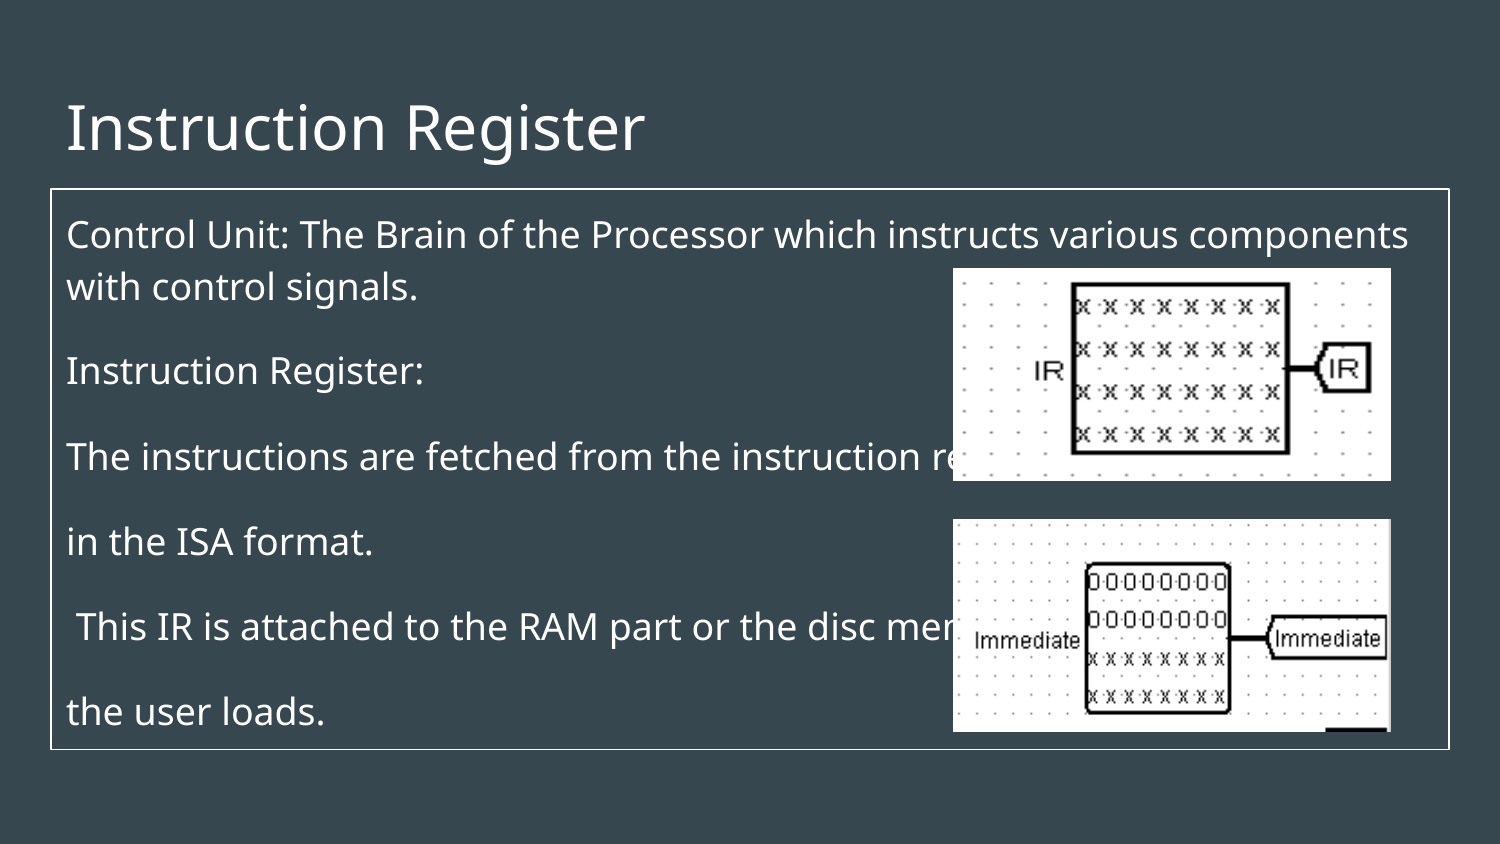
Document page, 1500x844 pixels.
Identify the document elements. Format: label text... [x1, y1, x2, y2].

picture [953, 268, 1391, 481]
list Control Unit: The Brain of the Processor which instructs various components with control signals. Instruction Register: The instructions are fetched from the instruction register saved in the ISA format. This IR is attached to the RAM part or the disc memory the user loads. [51, 189, 1449, 750]
title Instruction Register [51, 72, 1449, 167]
picture [953, 519, 1391, 732]
